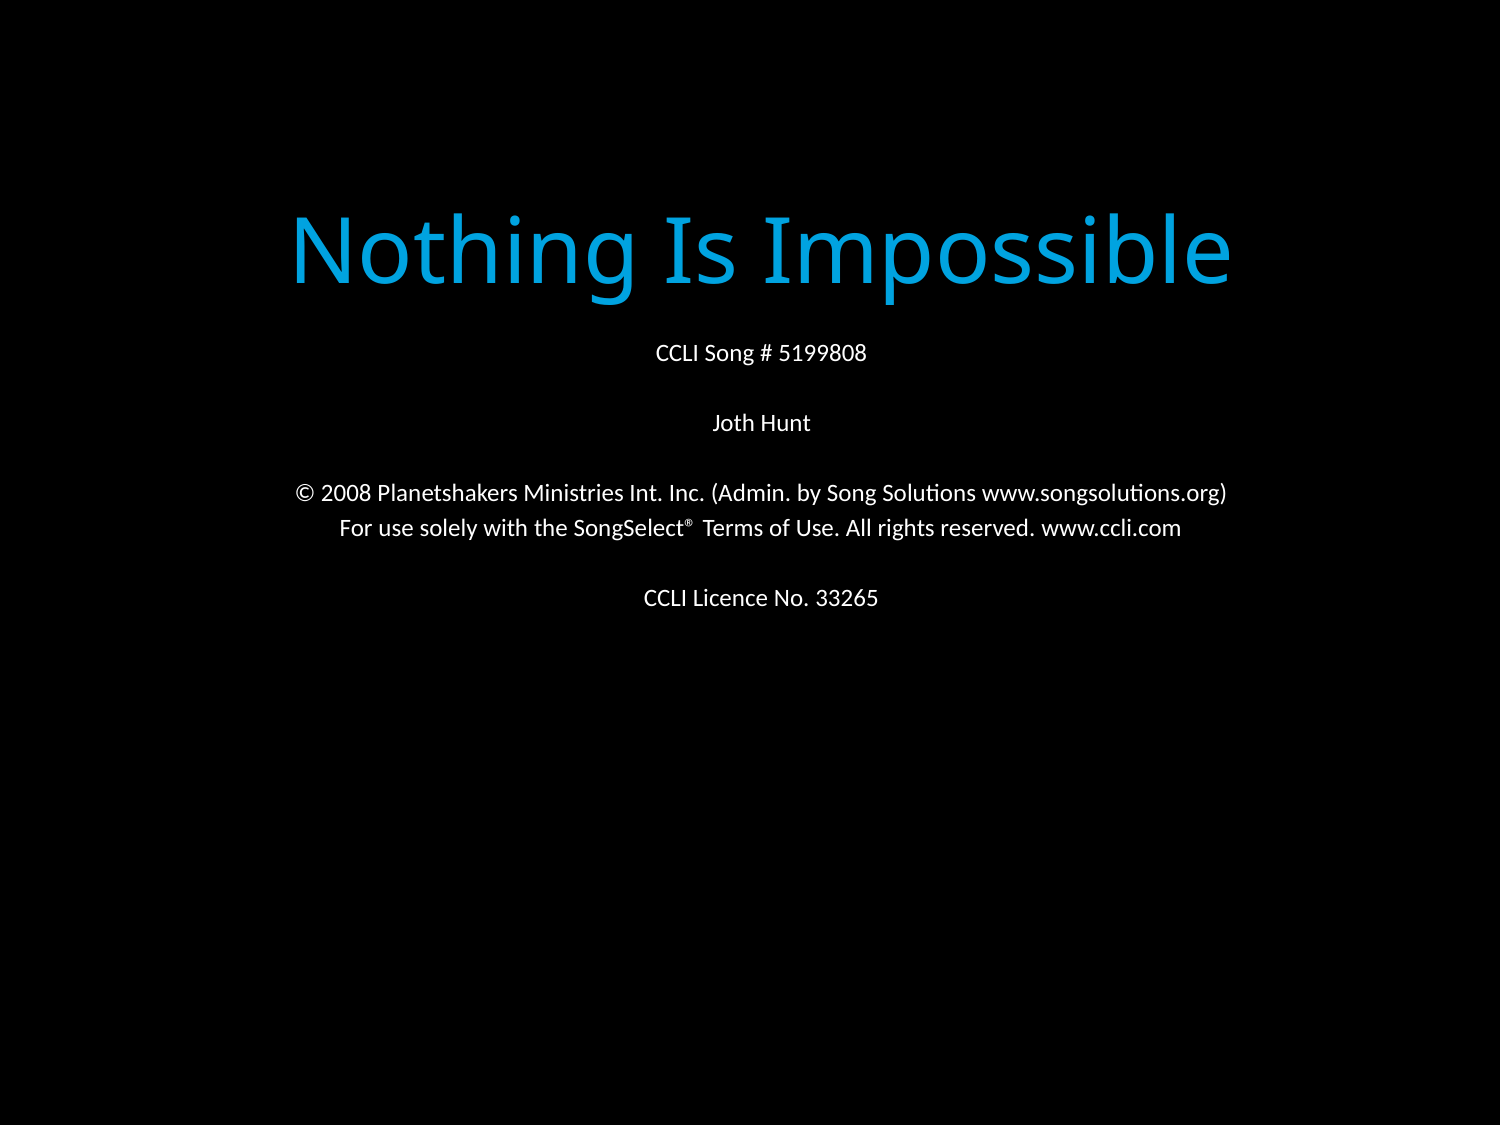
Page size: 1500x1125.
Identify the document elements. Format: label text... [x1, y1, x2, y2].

subtitle Nothing Is Impossible CCLI Song # 5199808 Joth Hunt © 2008 Planetshakers Ministries Int. Inc. (Admin. by Song Solutions www.songsolutions.org) For use solely with the SongSelect® Terms of Use. All rights reserved. www.ccli.com CCLI Licence No. 33265 [53, 30, 1471, 1094]
